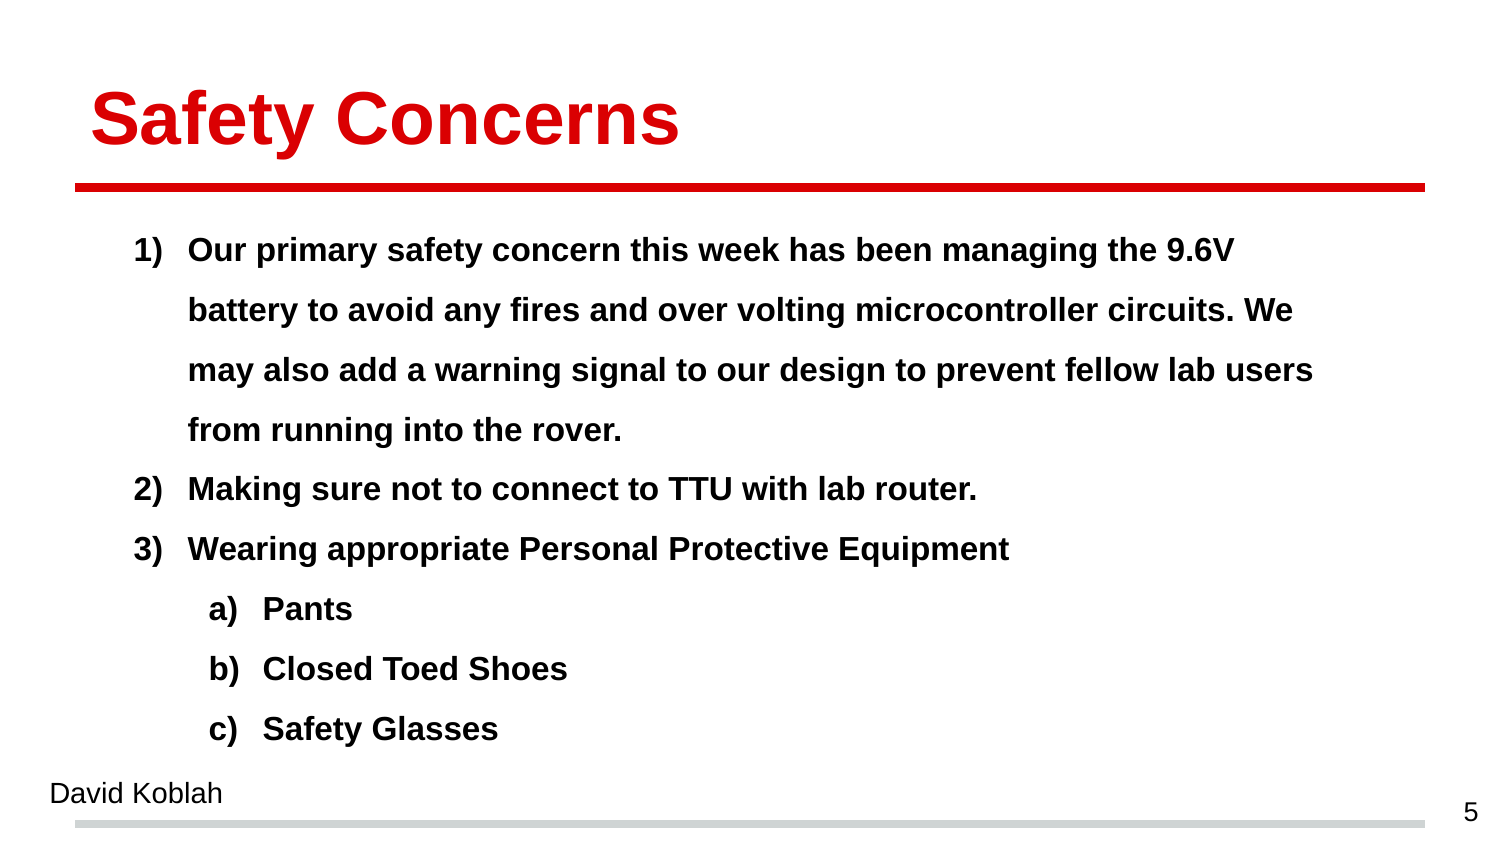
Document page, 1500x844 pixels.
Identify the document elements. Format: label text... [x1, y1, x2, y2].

list Our primary safety concern this week has been managing the 9.6V battery to avoid any fires and over volting microcontroller circuits. We may also add a warning signal to our design to prevent fellow lab users from running into the rover. Making sure not to connect to TTU with lab router. Wearing appropriate Personal Protective Equipment Pants Closed Toed Shoes Safety Glasses [97, 193, 1366, 729]
slide_number 5 [1403, 779, 1494, 844]
title Safety Concerns [75, 33, 1425, 175]
text_box David Koblah [34, 759, 473, 812]
